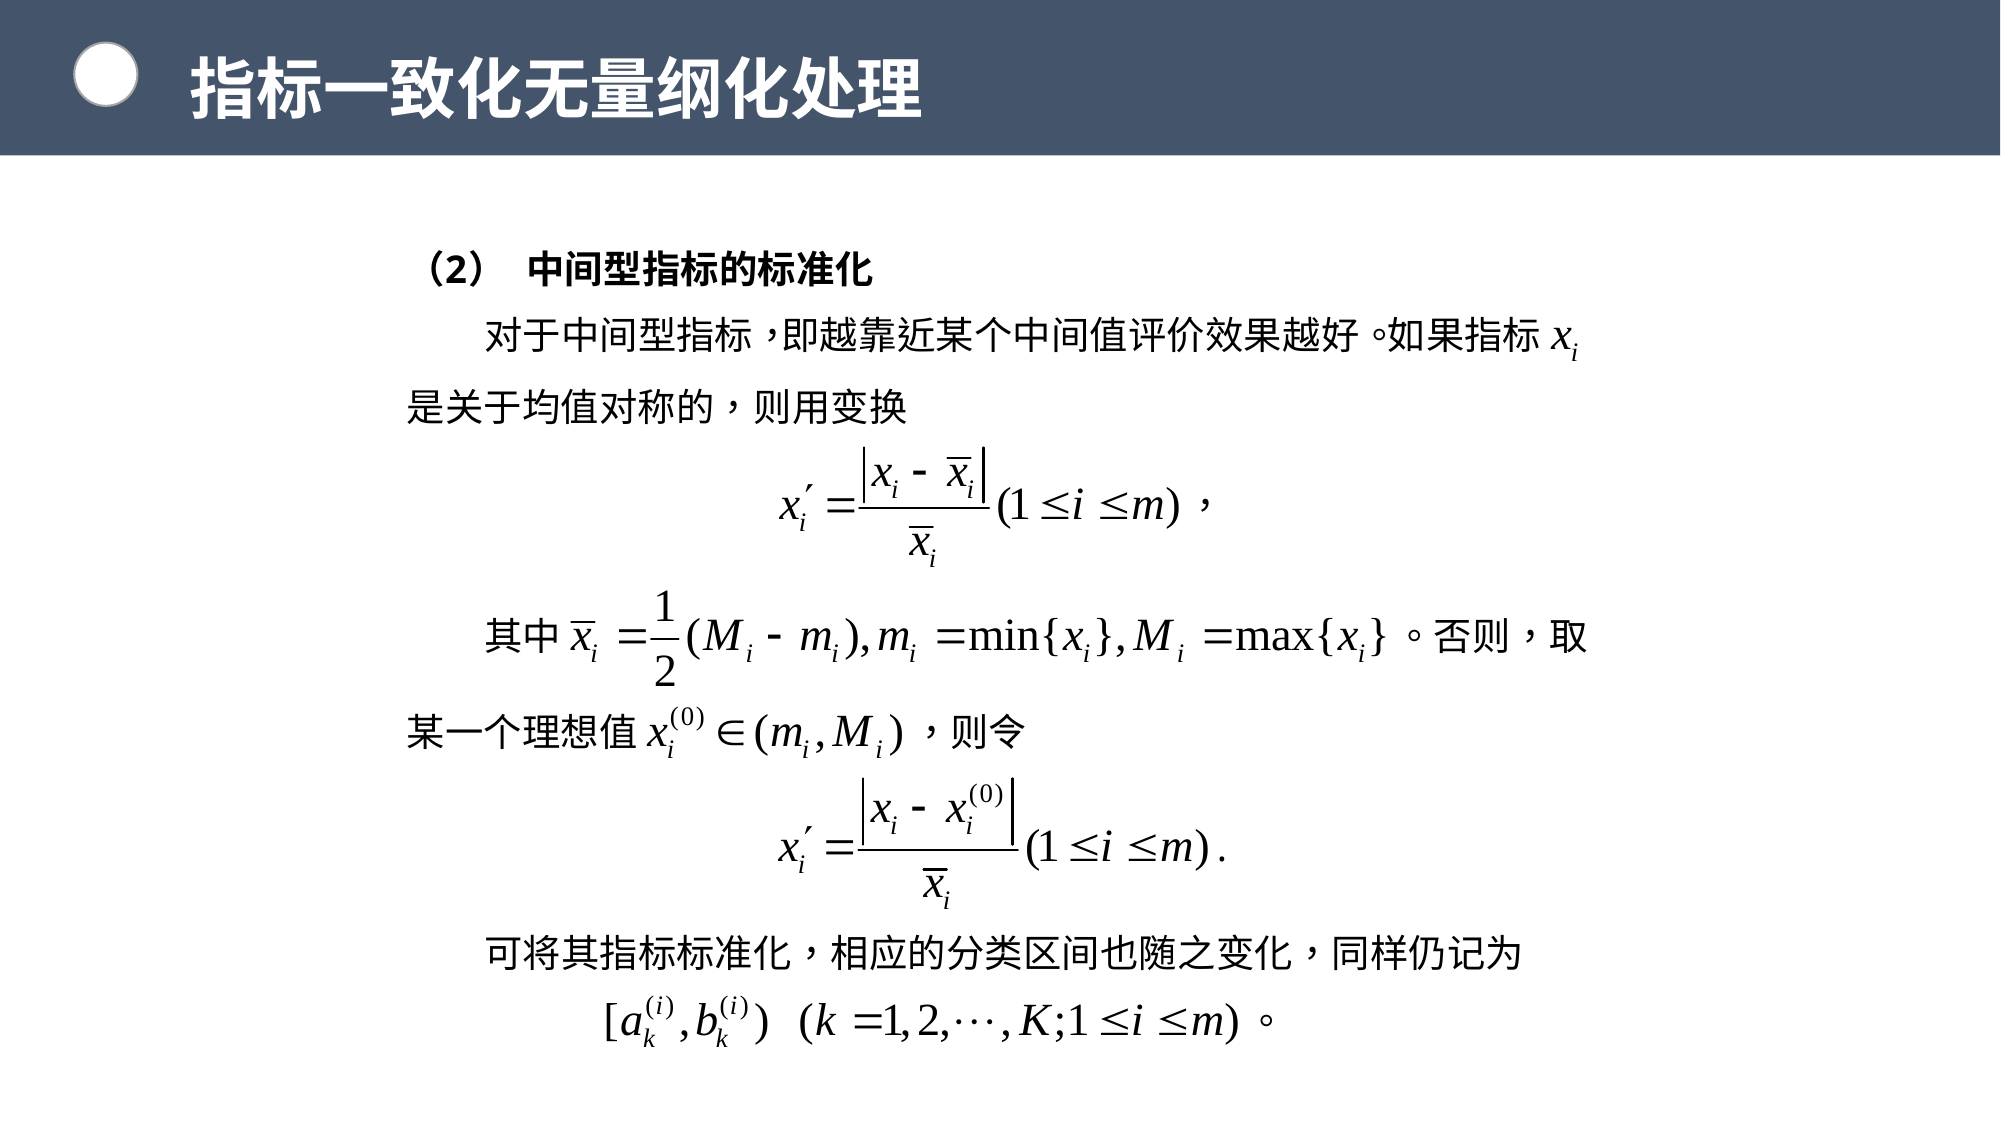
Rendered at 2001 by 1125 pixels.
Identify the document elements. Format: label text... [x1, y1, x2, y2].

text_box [406, 211, 1587, 1066]
text_box 指标一致化无量纲化处理 [174, 0, 1500, 135]
